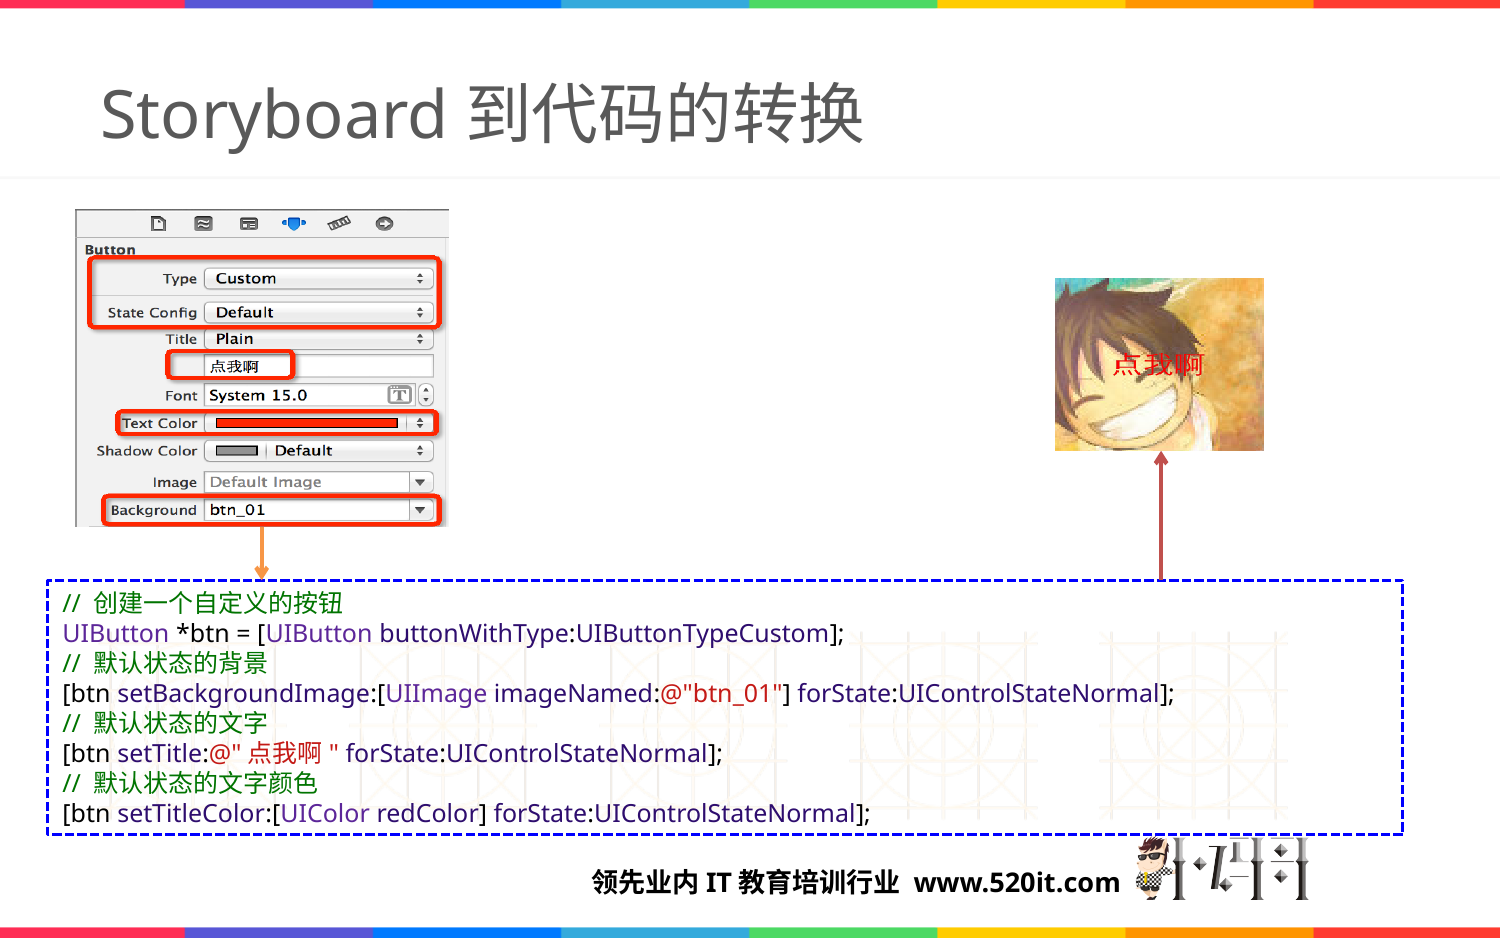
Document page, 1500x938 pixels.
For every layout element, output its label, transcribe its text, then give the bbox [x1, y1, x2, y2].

picture [0, 180, 1500, 938]
picture [0, 0, 1500, 176]
text_box // 创建一个自定义的按钮 UIButton *btn = [UIButton buttonWithType:UIButtonTypeCustom]; // 默认状态的背景 [btn setBackgroundImage:[UIImage imageNamed:@"btn_01"] forState:UIControlStateNormal]; // 默认状态的文字 [btn setTitle:@"点我啊" forState:UIControlStateNormal]; // 默认状态的文字颜色 [btn setTitleColor:[UIColor redColor] forState:UIControlStateNormal]; [47, 580, 1403, 835]
title Storyboard到代码的转换 [85, 64, 1419, 178]
